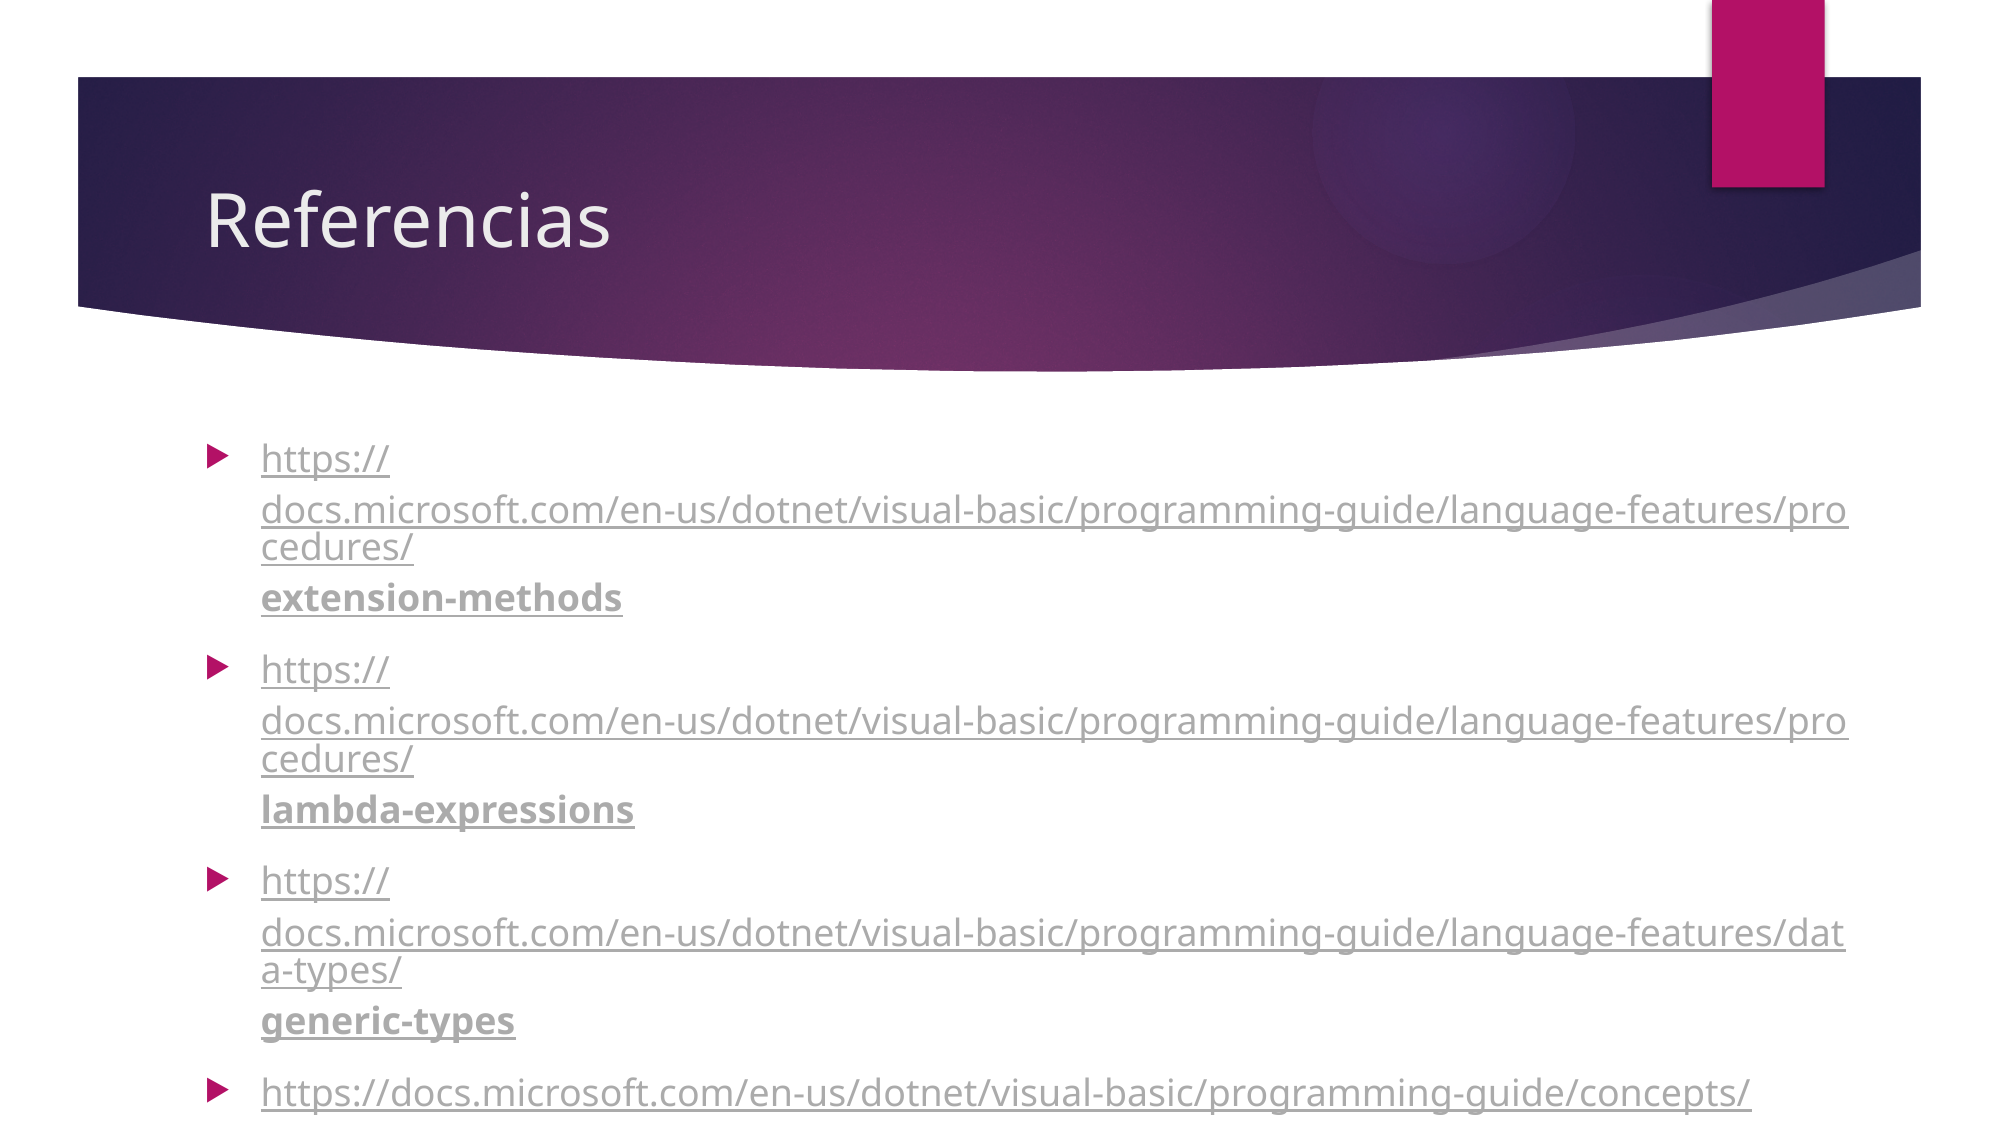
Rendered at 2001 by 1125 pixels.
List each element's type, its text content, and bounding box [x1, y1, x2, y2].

title Referencias [189, 159, 1627, 276]
list https://docs.microsoft.com/en-us/dotnet/visual-basic/programming-guide/language-features/procedures/extension-methods https://docs.microsoft.com/en-us/dotnet/visual-basic/programming-guide/language-features/procedures/lambda-expressions https://docs.microsoft.com/en-us/dotnet/visual-basic/programming-guide/language-features/data-types/generic-types https://docs.microsoft.com/en-us/dotnet/visual-basic/programming-guide/concepts/reflection https://docs.microsoft.com/en-us/dotnet/visual-basic/programming-guide/language-features/objects-and-classes/anonymous-types [189, 427, 1874, 988]
